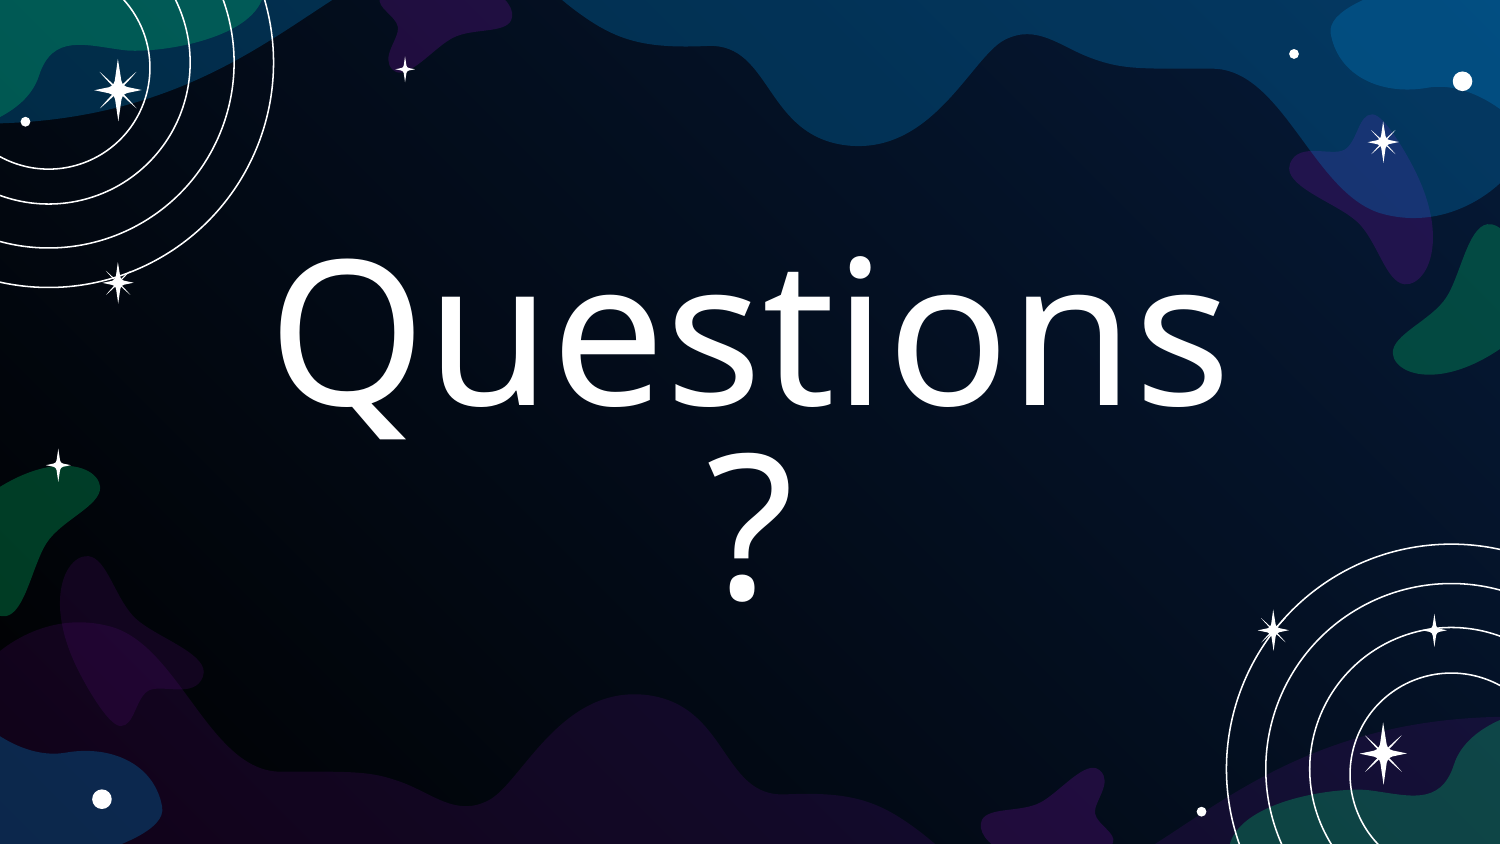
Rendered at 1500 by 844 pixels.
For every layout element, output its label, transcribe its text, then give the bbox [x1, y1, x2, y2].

title Questions? [227, 235, 1273, 609]
